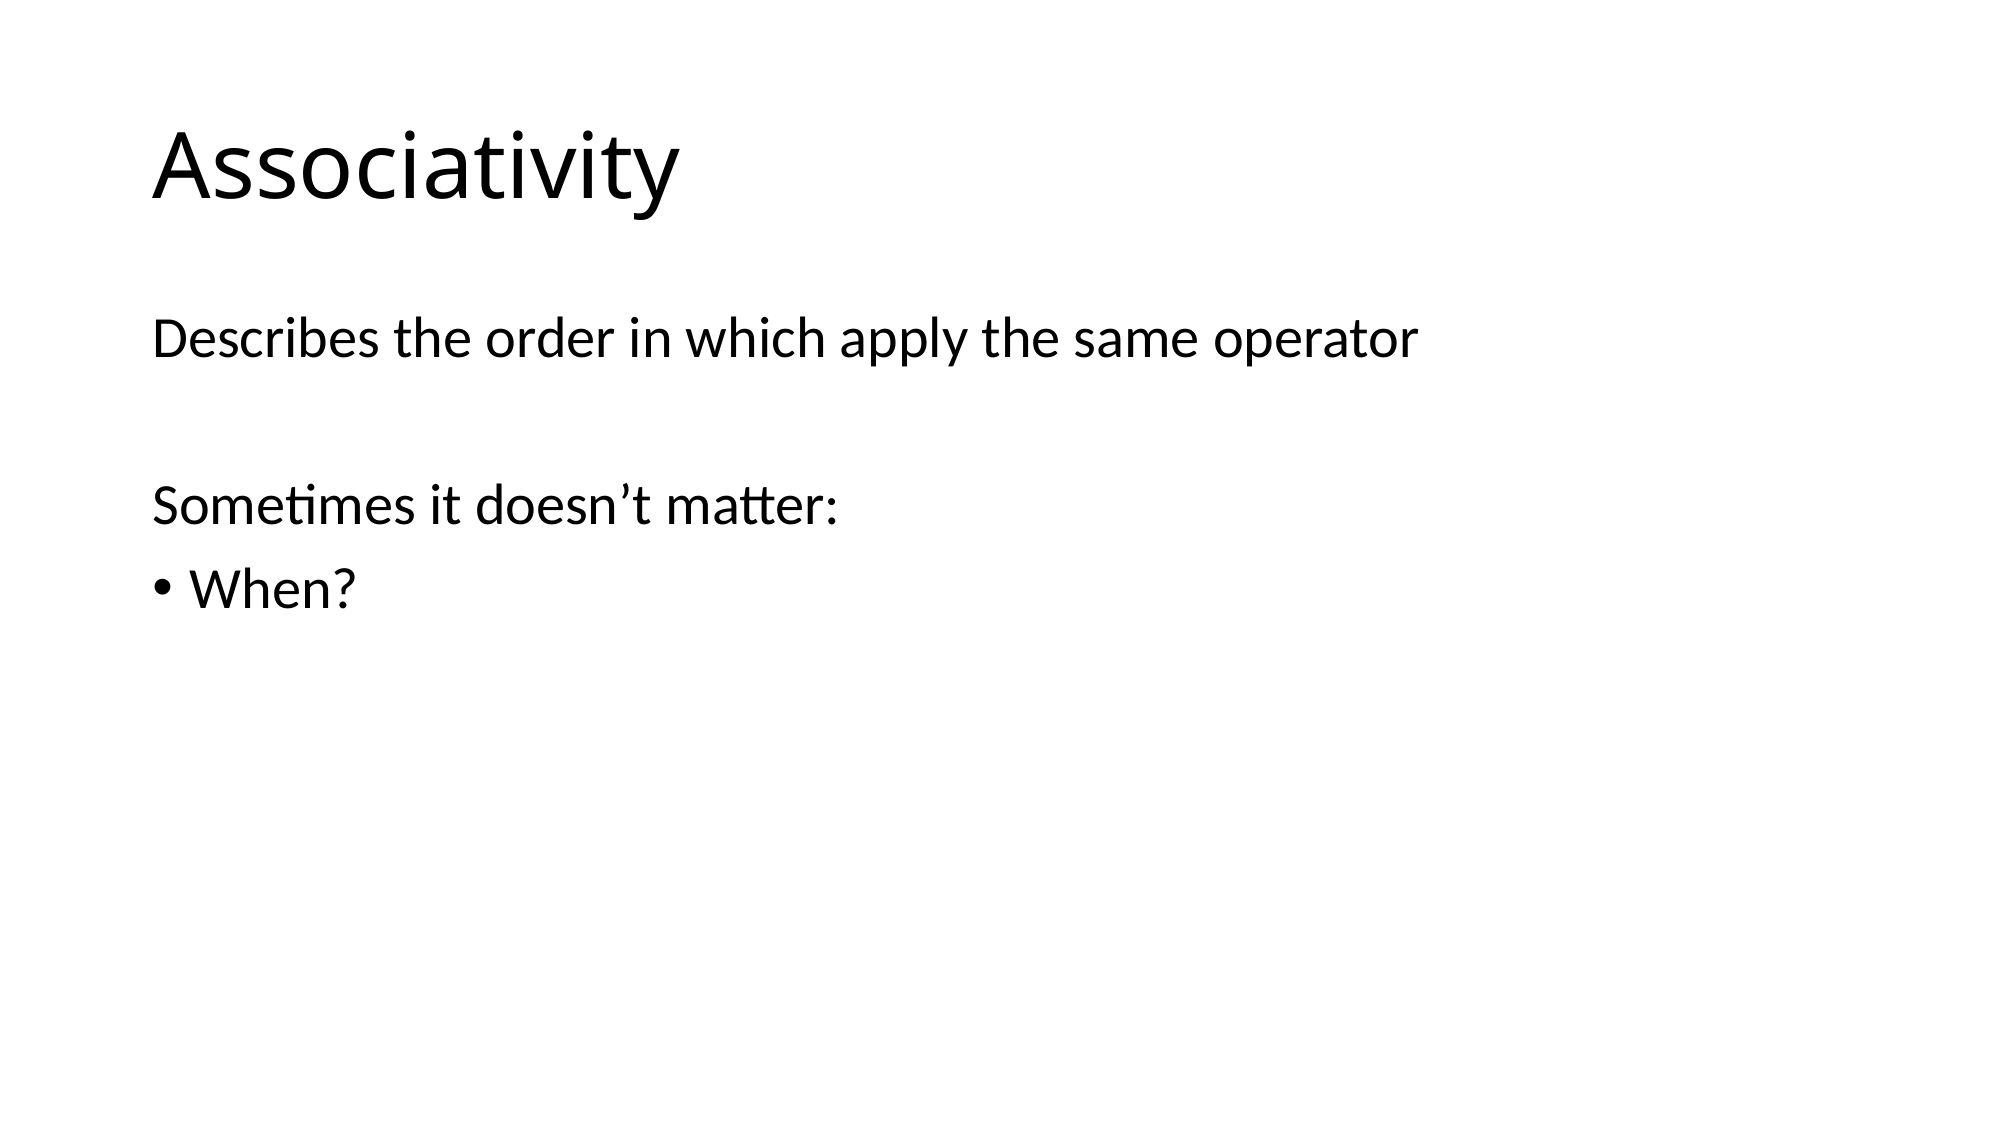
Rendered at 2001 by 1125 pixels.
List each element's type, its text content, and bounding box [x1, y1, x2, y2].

list Describes the order in which apply the same operator Sometimes it doesn’t matter: When? [137, 299, 1863, 1014]
title Associativity [137, 59, 1863, 278]
